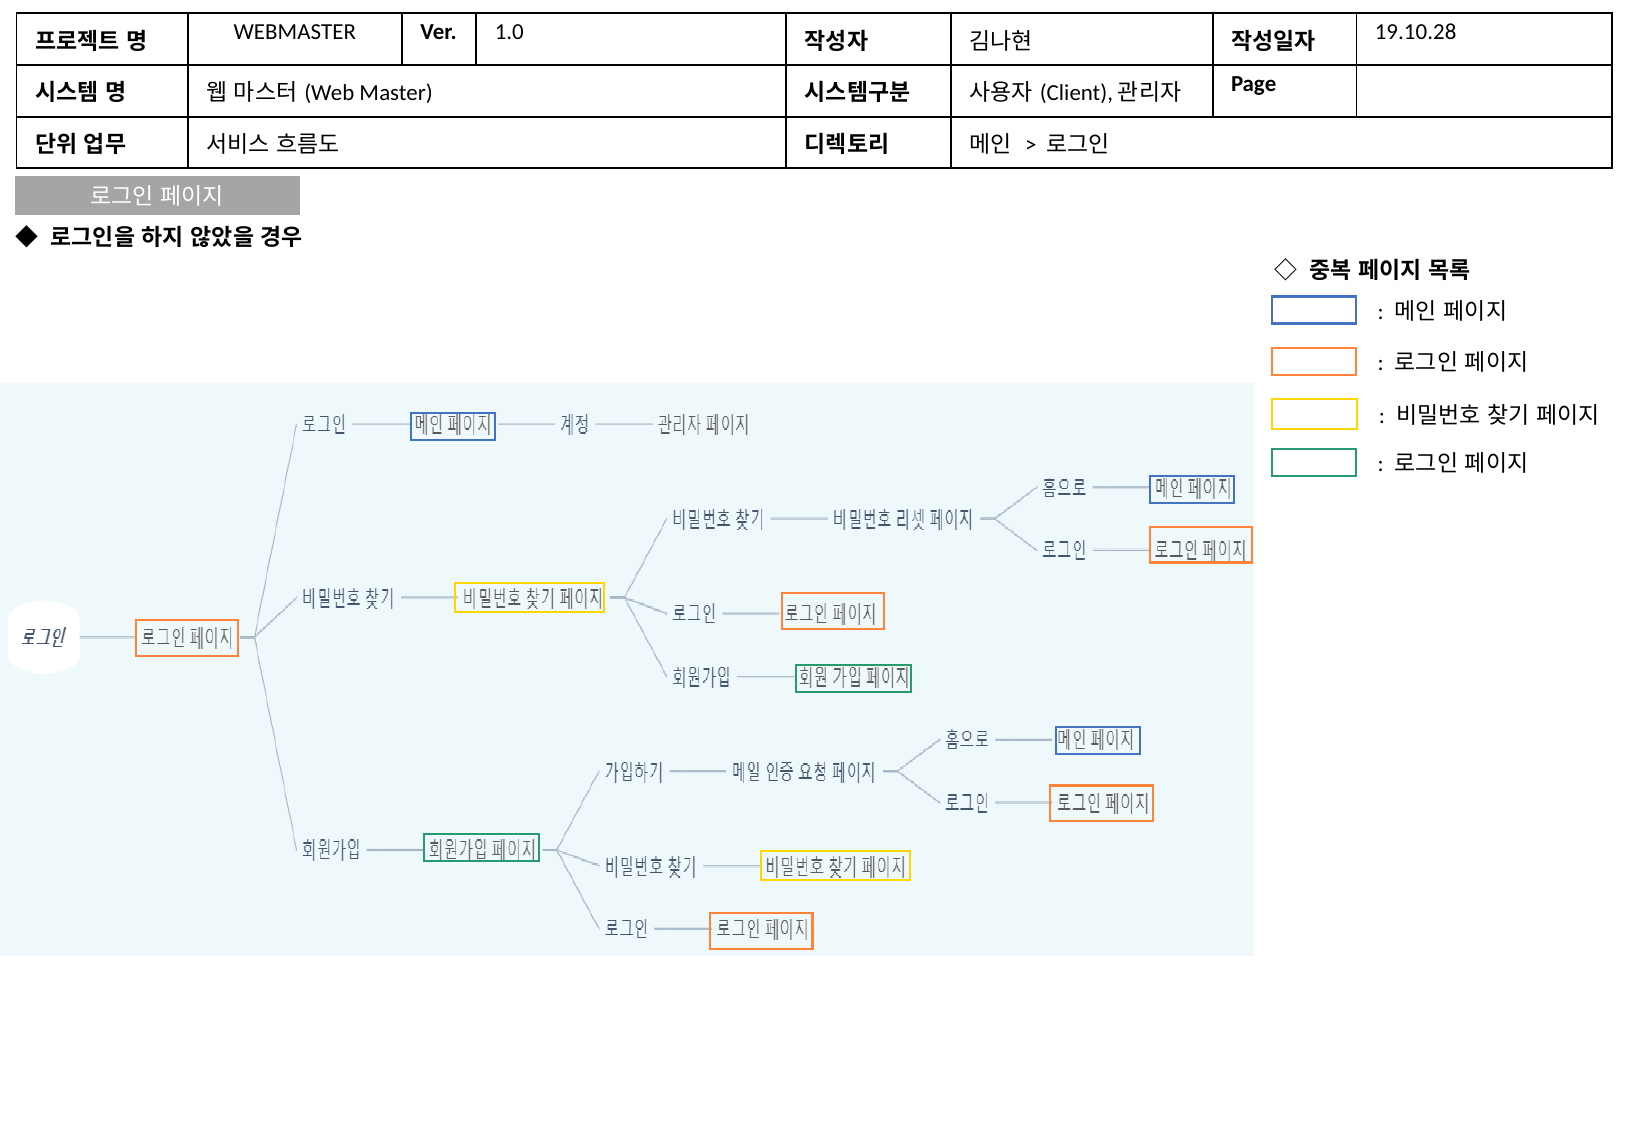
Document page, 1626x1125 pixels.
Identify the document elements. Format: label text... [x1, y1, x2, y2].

table_cell 서비스 흐름도 [189, 118, 785, 167]
table_header Ver. [403, 14, 475, 64]
table_cell 메인 > 로그인 [952, 118, 1611, 167]
picture [0, 383, 1254, 956]
table_header 프로젝트 명 [17, 14, 187, 64]
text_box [1271, 392, 1625, 436]
table_header 김나현 [952, 14, 1212, 64]
table_cell 단위 업무 [17, 118, 187, 167]
table_cell Page [1214, 66, 1356, 116]
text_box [1271, 289, 1601, 331]
table_cell 디렉토리 [787, 118, 950, 167]
text_box 로그인 페이지 [15, 176, 300, 215]
table_header WEBMASTER [189, 14, 401, 64]
text_box ◇ 중복 페이지 목록 [1259, 247, 1577, 290]
text_box : 로그인 페이지 [1362, 441, 1601, 484]
table_header 작성자 [787, 14, 950, 64]
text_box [1271, 340, 1601, 384]
table_cell [1357, 66, 1611, 116]
table_header 19.10.28 [1357, 14, 1611, 64]
text_box [1271, 448, 1357, 477]
table_cell 웹 마스터(Web Master) [189, 66, 785, 116]
text_box ◆ 로그인을 하지 않았을 경우 [0, 215, 396, 258]
table_header 작성일자 [1214, 14, 1356, 64]
table_header 1.0 [477, 14, 785, 64]
table_cell 시스템구분 [787, 66, 950, 116]
table_cell 사용자(Client),관리자 [952, 66, 1212, 116]
table_cell 시스템 명 [17, 66, 187, 116]
